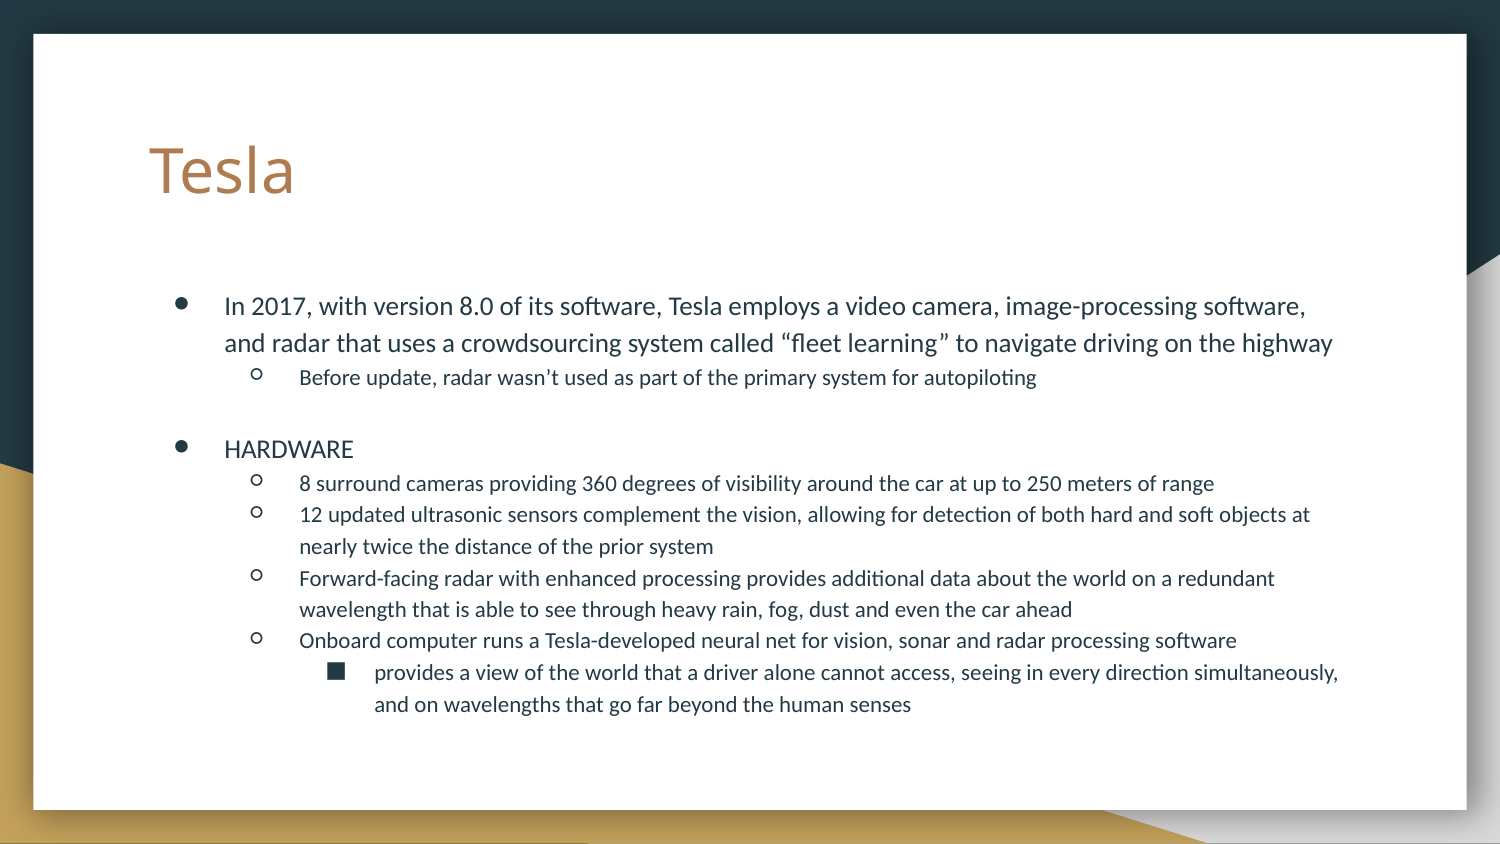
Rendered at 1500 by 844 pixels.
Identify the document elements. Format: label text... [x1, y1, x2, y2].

list In 2017, with version 8.0 of its software, Tesla employs a video camera, image-processing software, and radar that uses a crowdsourcing system called “fleet learning” to navigate driving on the highway Before update, radar wasn’t used as part of the primary system for autopiloting HARDWARE 8 surround cameras providing 360 degrees of visibility around the car at up to 250 meters of range 12 updated ultrasonic sensors complement the vision, allowing for detection of both hard and soft objects at nearly twice the distance of the prior system Forward-facing radar with enhanced processing provides additional data about the world on a redundant wavelength that is able to see through heavy rain, fog, dust and even the car ahead Onboard computer runs a Tesla-developed neural net for vision, sonar and radar processing software provides a view of the world that a driver alone cannot access, seeing in every direction simultaneously, and on wavelengths that go far beyond the human senses [134, 268, 1366, 731]
title Tesla [134, 115, 1366, 268]
